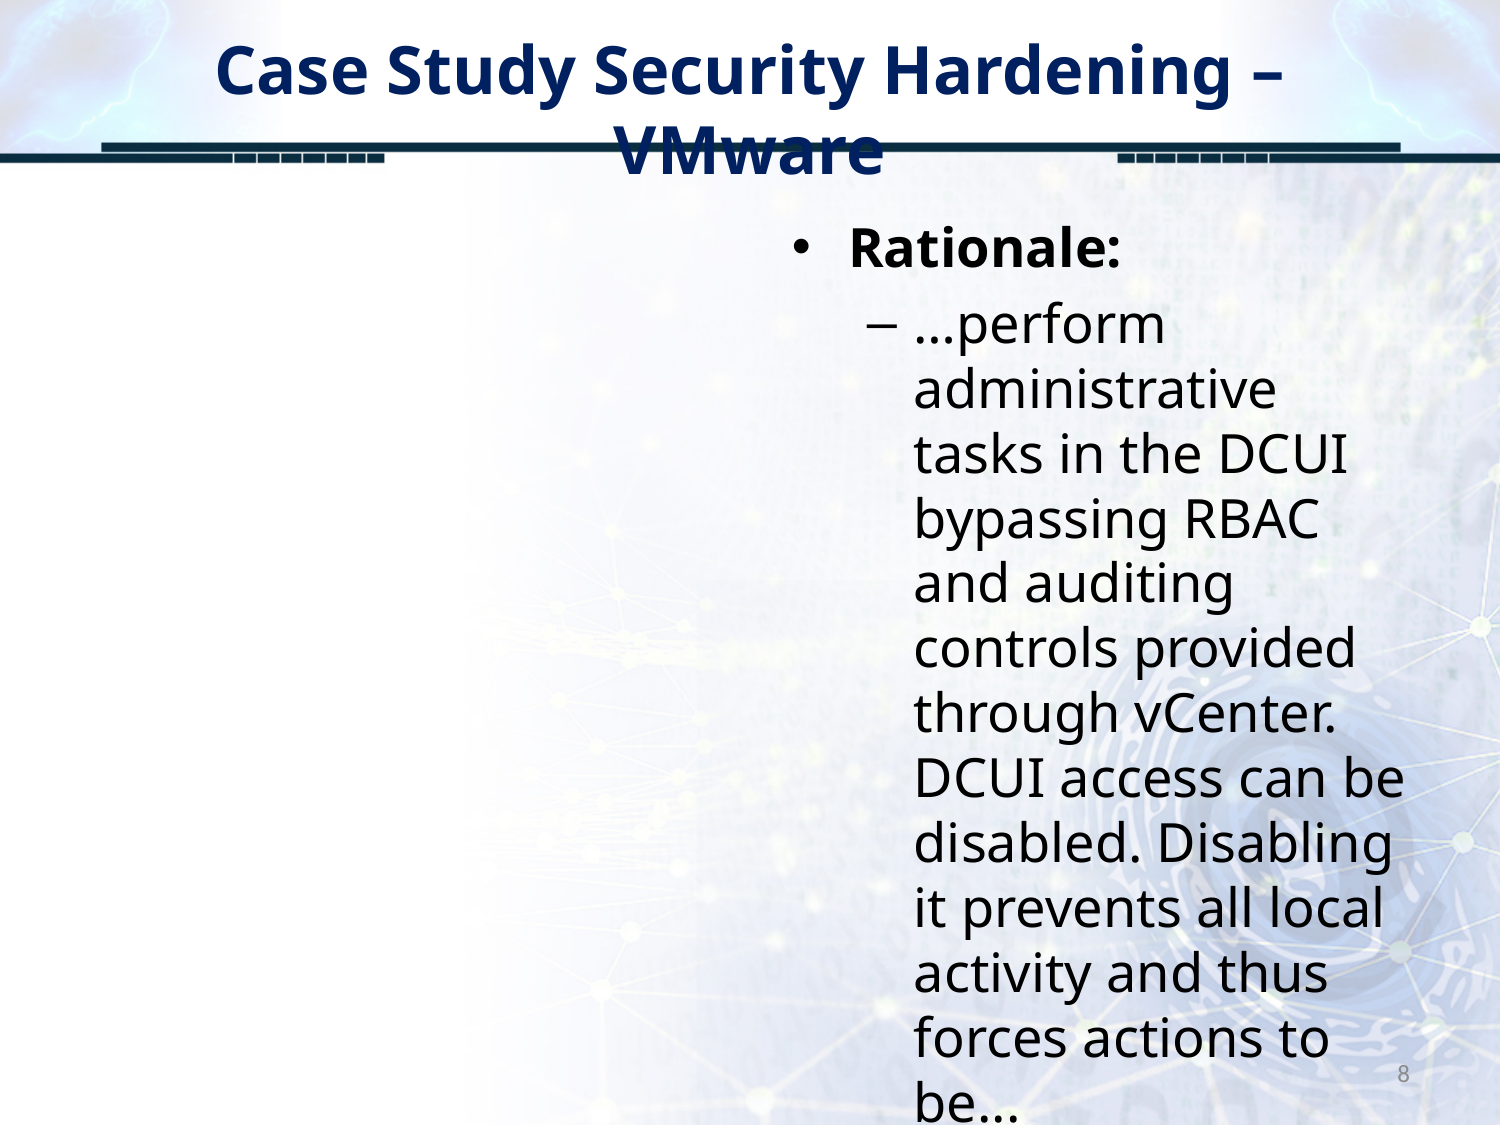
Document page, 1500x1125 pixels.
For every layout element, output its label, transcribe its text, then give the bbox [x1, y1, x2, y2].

list Rationale: …perform administrative tasks in the DCUI bypassing RBAC and auditing controls provided through vCenter. DCUI access can be disabled. Disabling it prevents all local activity and thus forces actions to be... [776, 205, 1432, 1023]
title Case Study Security Hardening – VMware [75, 34, 1425, 182]
picture [0, 0, 1500, 1125]
slide_number 8 [1074, 1042, 1425, 1103]
